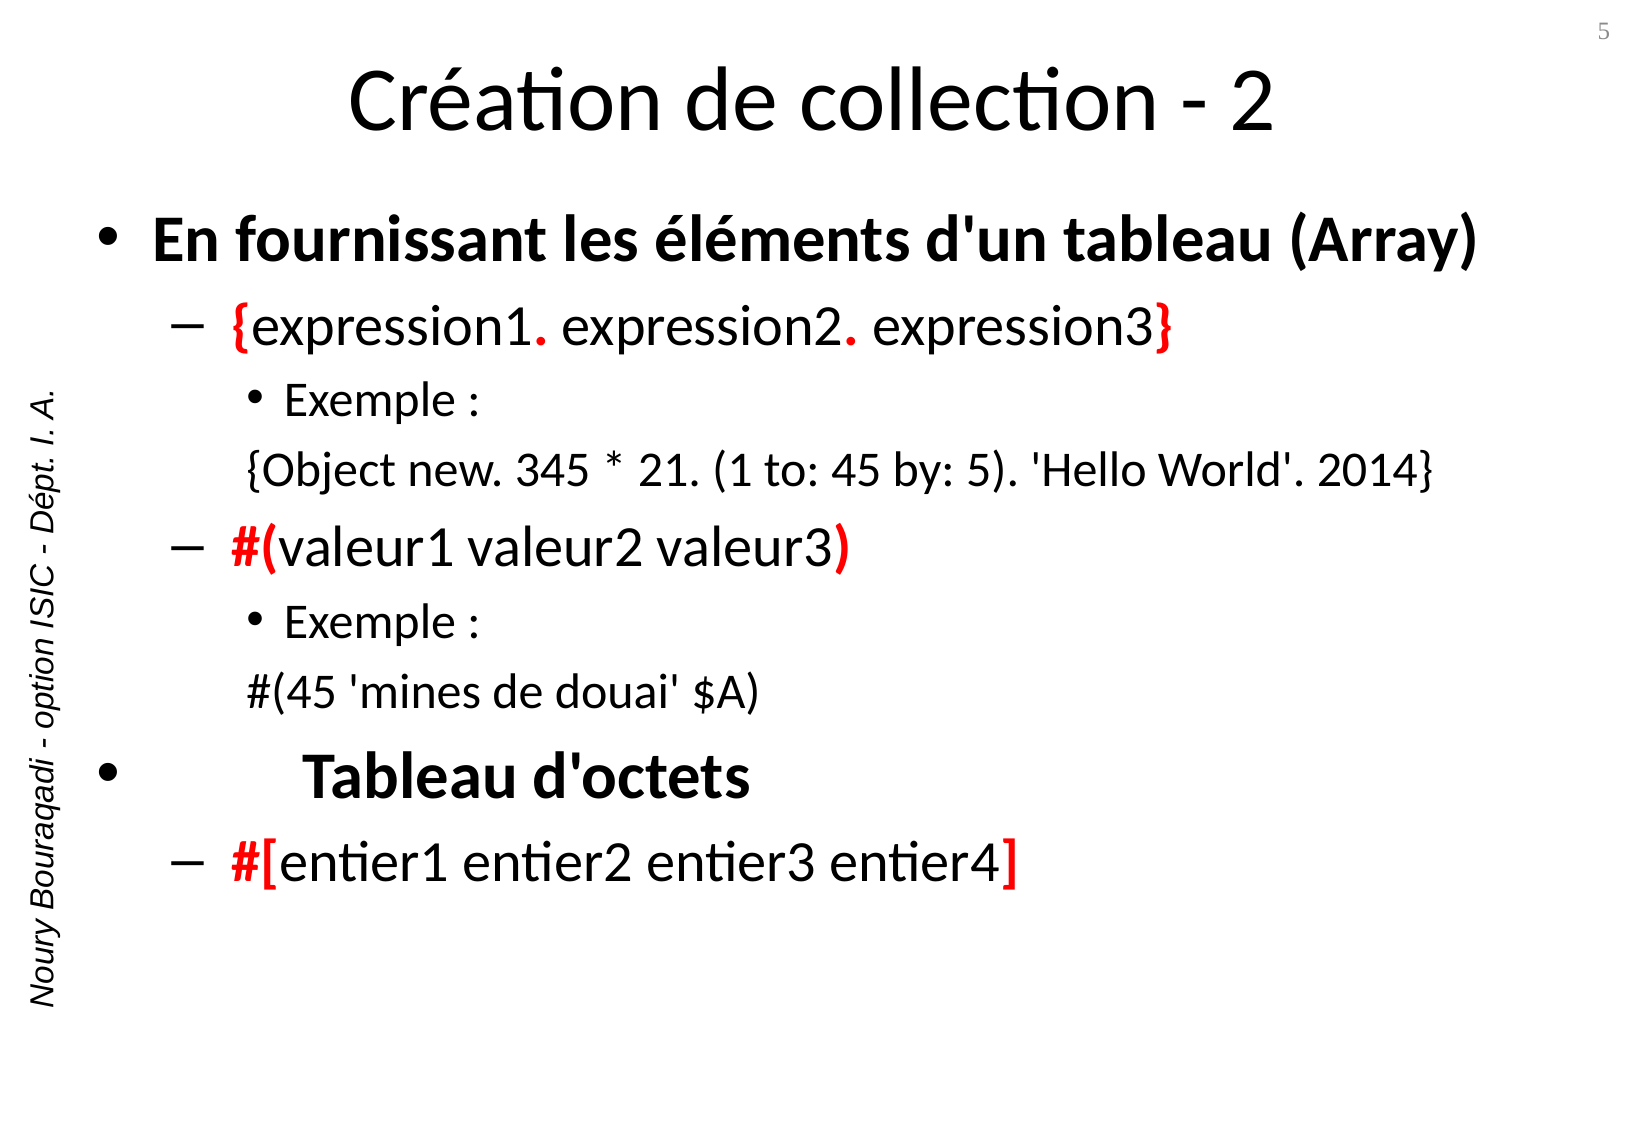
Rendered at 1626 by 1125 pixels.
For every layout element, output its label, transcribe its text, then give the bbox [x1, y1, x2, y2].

list En fournissant les éléments d'un tableau (Array) {expression1. expression2. expression3} Exemple : {Object new. 345 * 21. (1 to: 45 by: 5). 'Hello World'. 2014} #(valeur1 valeur2 valeur3) Exemple : #(45 'mines de douai' $A) Tableau d'octets #[entier1 entier2 entier3 entier4] [81, 187, 1625, 1125]
title Création de collection - 2 [0, 0, 1625, 188]
slide_number 5 [1245, 0, 1625, 60]
